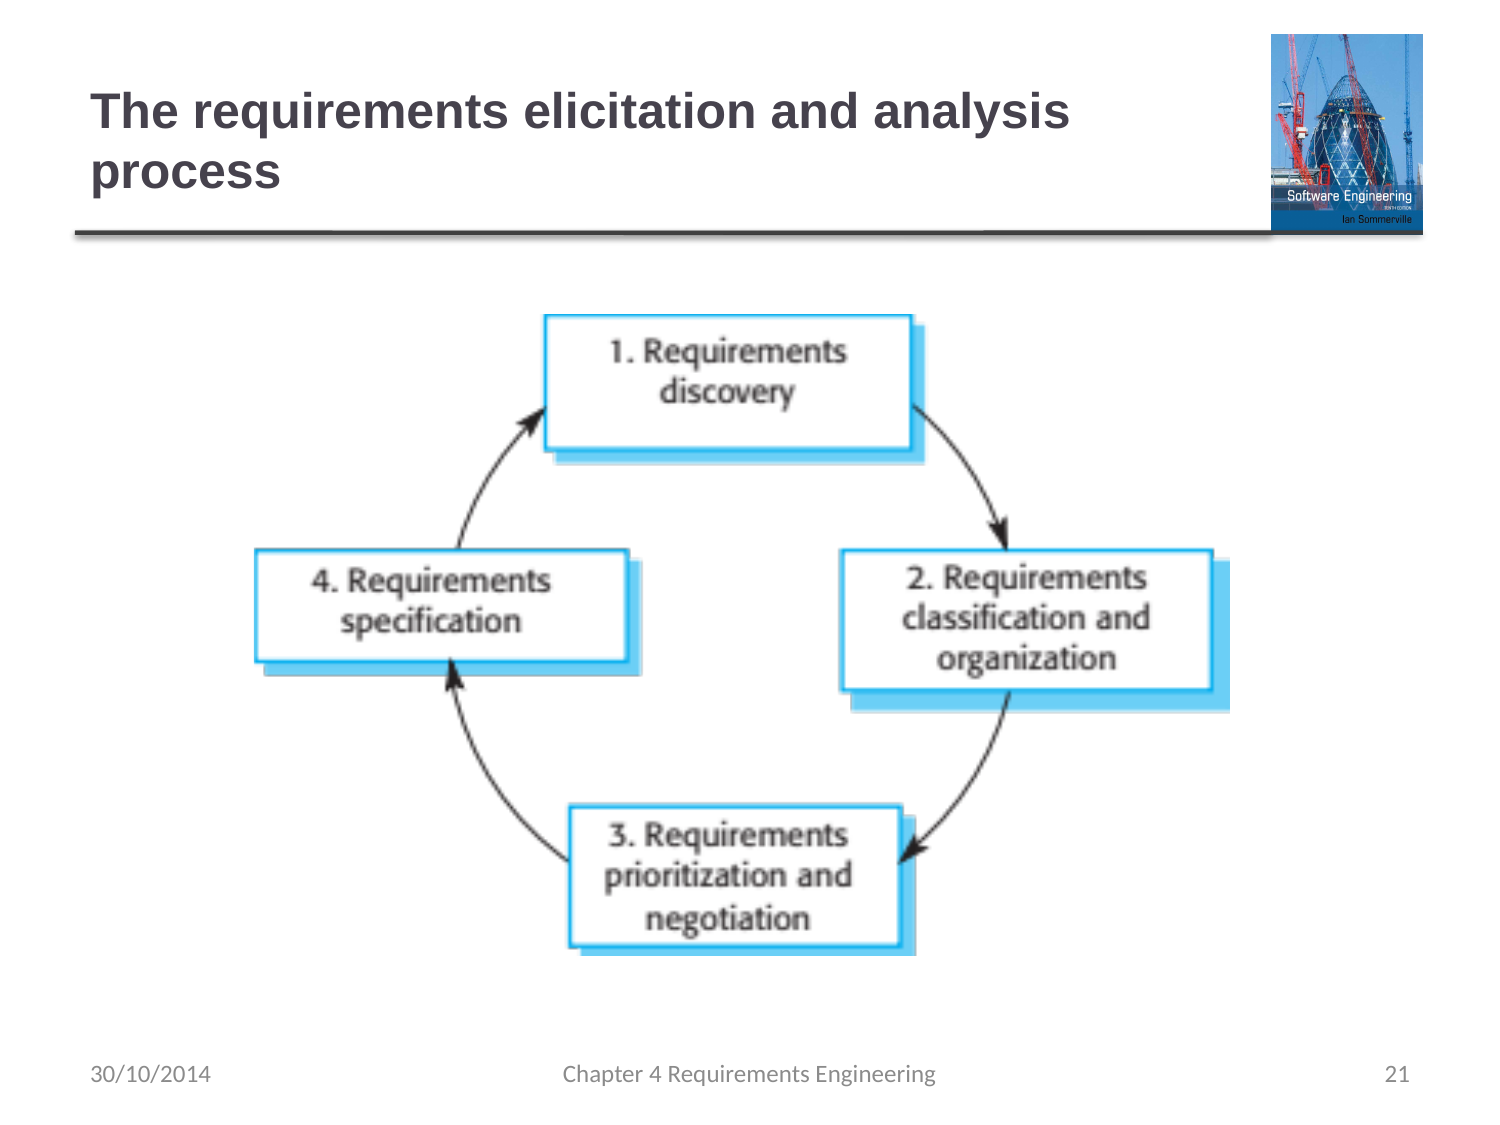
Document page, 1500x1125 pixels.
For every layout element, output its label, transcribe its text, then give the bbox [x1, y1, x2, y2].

title The requirements elicitation and analysis process [74, 44, 1272, 233]
slide_number 21 [1074, 1042, 1425, 1103]
picture [253, 314, 1231, 956]
footer Chapter 4 Requirements Engineering [512, 1042, 988, 1103]
picture [1271, 34, 1423, 230]
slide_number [75, 1042, 425, 1103]
